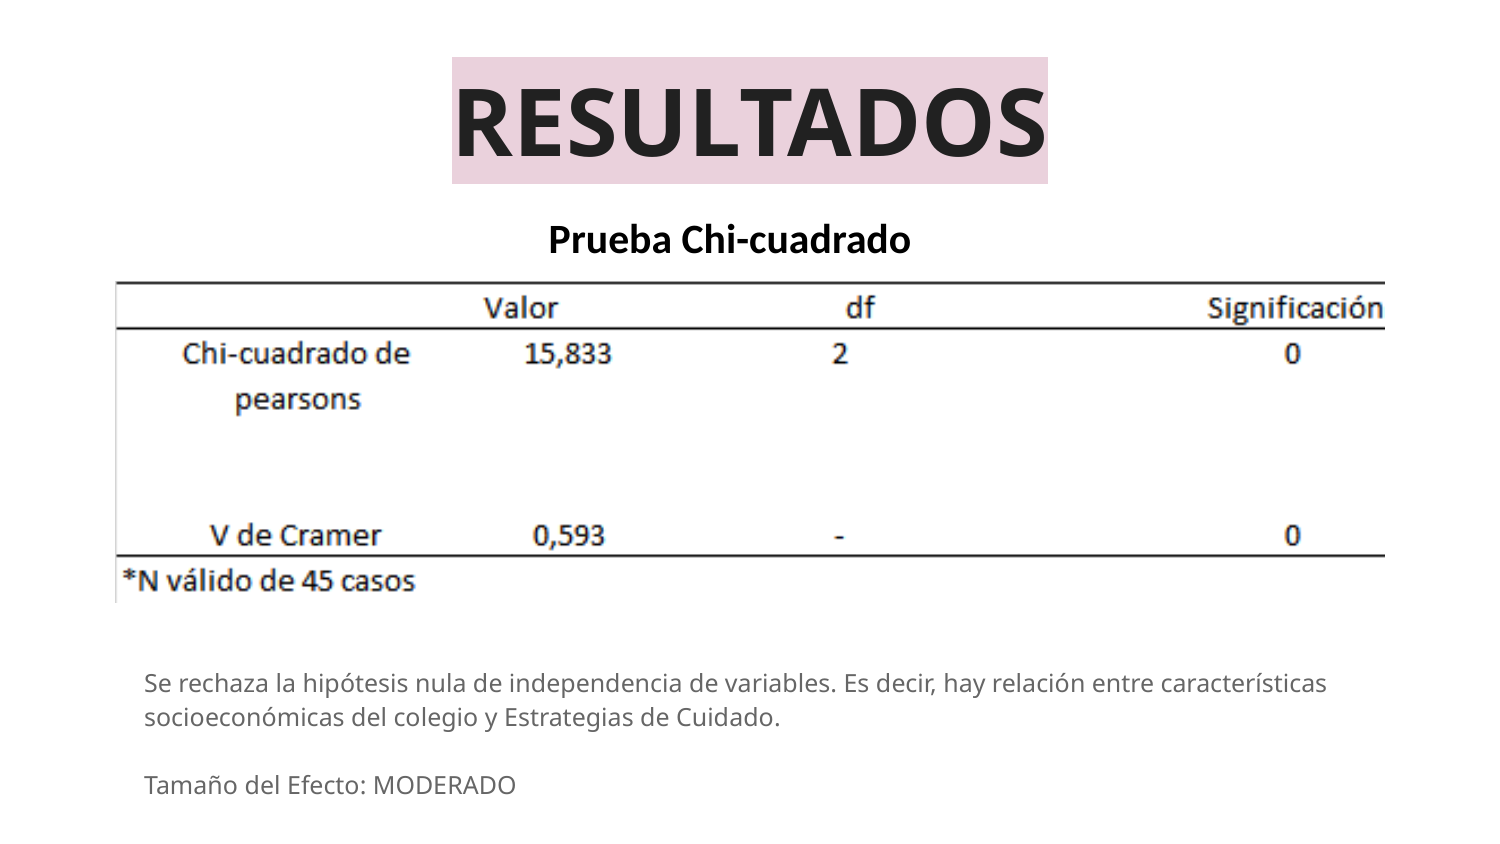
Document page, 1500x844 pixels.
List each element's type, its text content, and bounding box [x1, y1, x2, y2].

text_box Prueba Chi-cuadrado [249, 196, 1211, 264]
title RESULTADOS [51, 48, 1449, 180]
list Se rechaza la hipótesis nula de independencia de variables. Es decir, hay relación entre características socioeconómicas del colegio y Estrategias de Cuidado. Tamaño del Efecto: MODERADO [129, 647, 1351, 820]
picture [114, 280, 1385, 603]
